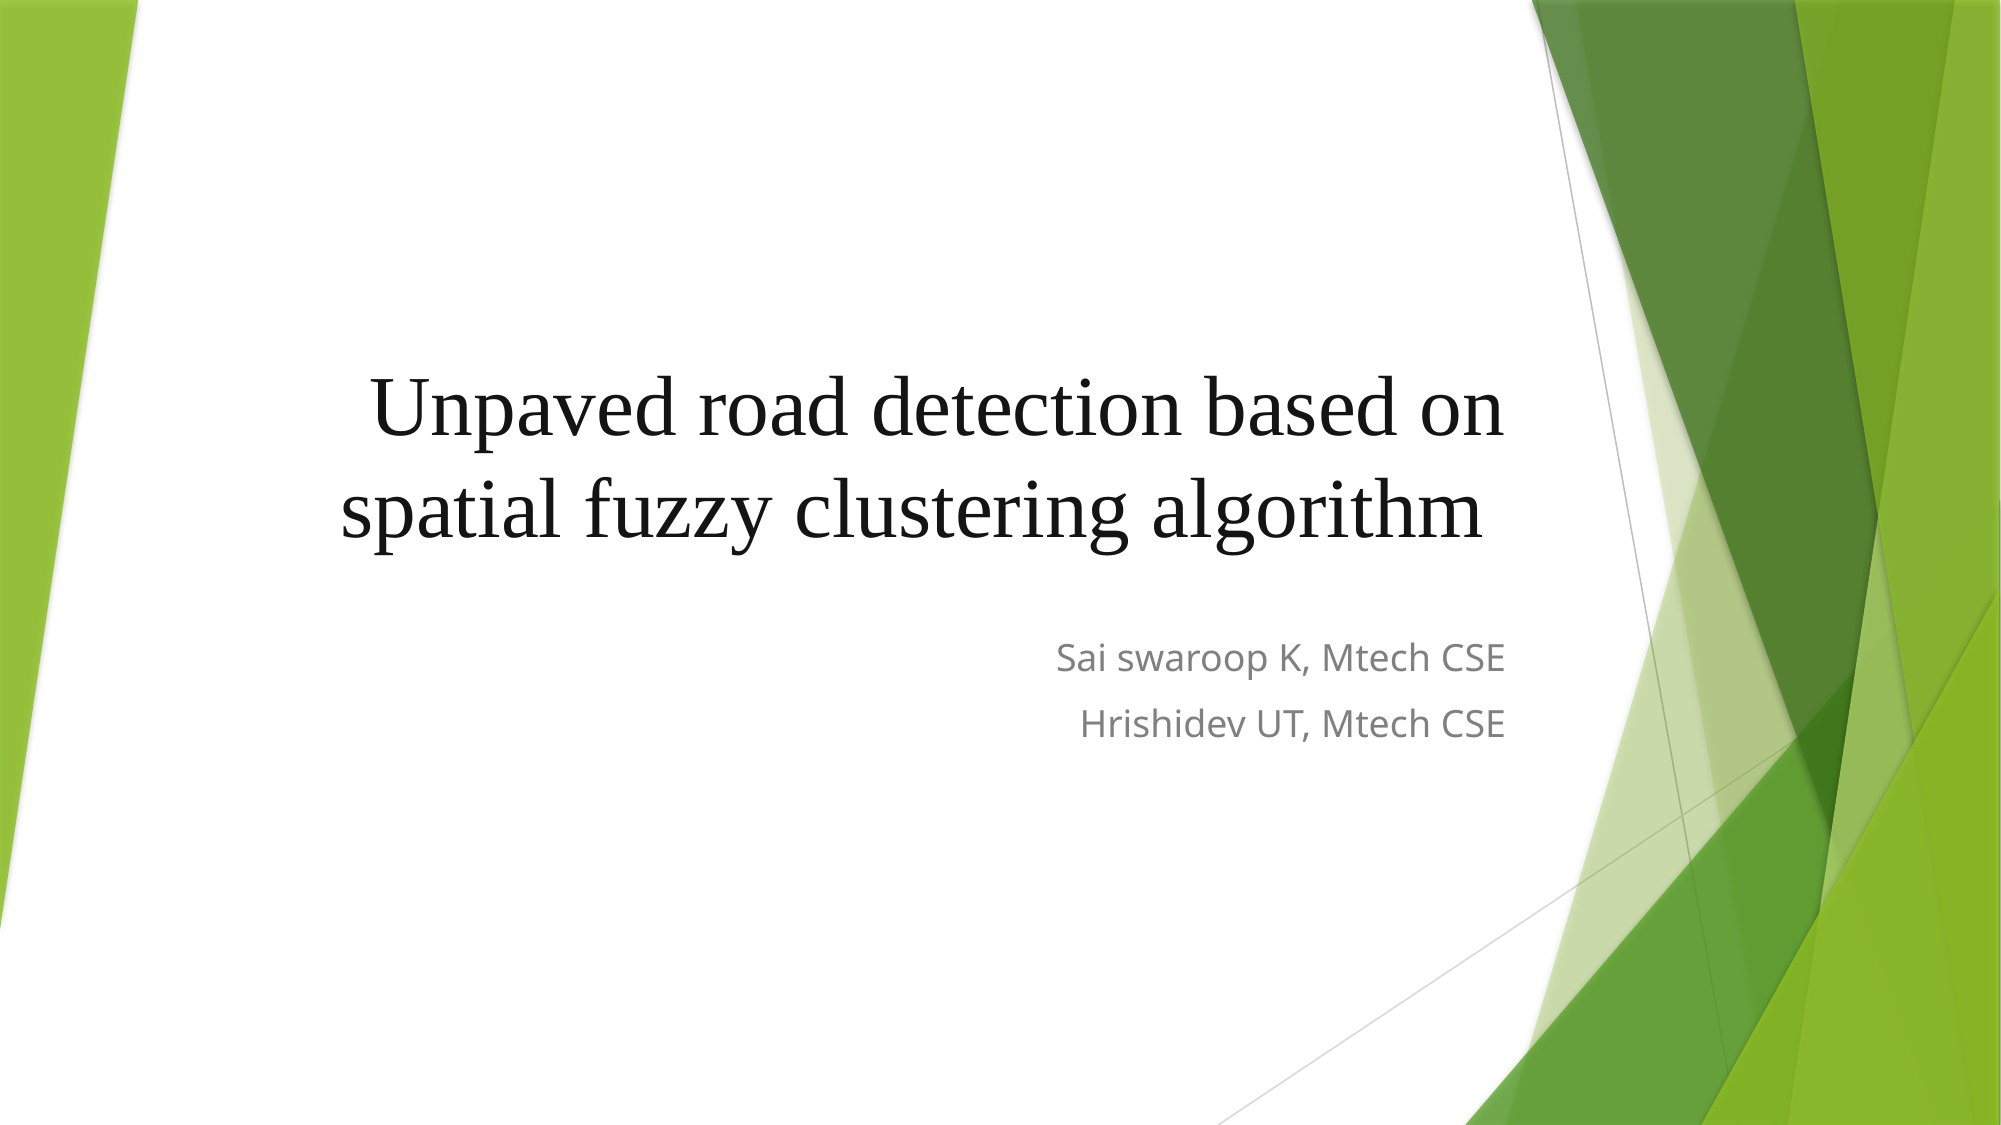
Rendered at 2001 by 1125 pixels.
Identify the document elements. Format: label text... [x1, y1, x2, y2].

title Unpaved road detection based on spatial fuzzy clustering algorithm [247, 337, 1522, 626]
subtitle Sai swaroop K, Mtech CSE Hrishidev UT, Mtech CSE [247, 626, 1522, 845]
